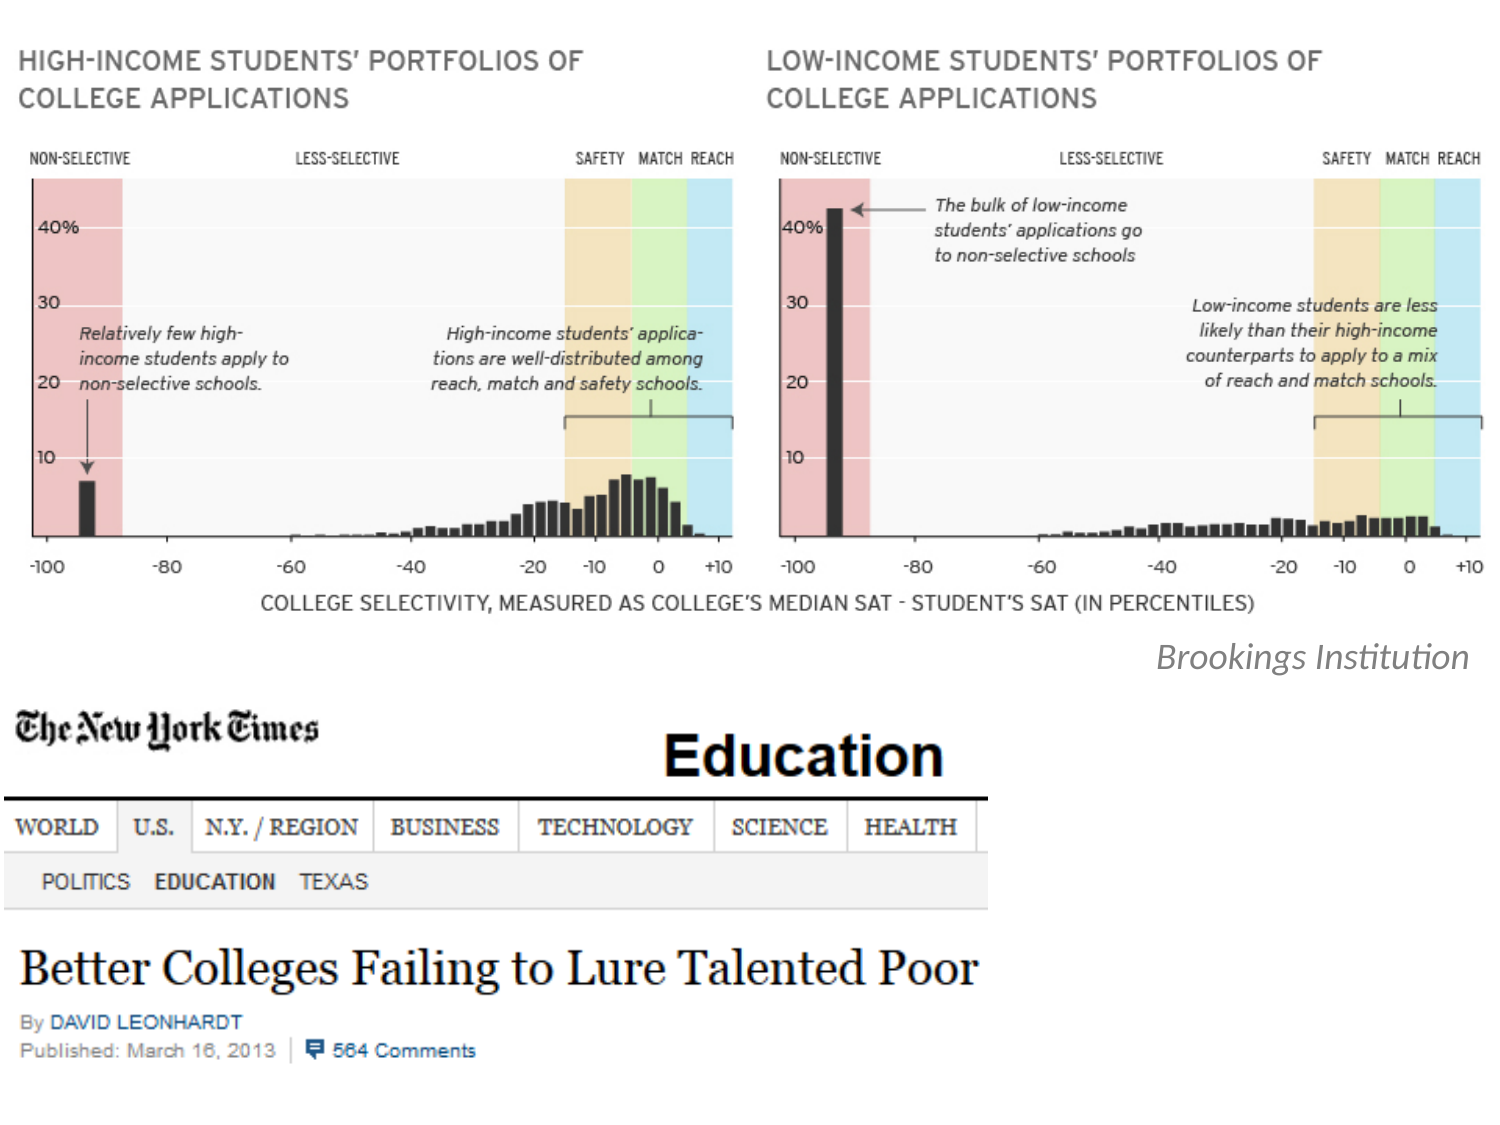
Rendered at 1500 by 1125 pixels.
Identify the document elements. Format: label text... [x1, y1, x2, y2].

picture [3, 27, 1493, 625]
text_box Brookings Institution [1141, 632, 1486, 685]
picture [3, 698, 989, 1066]
